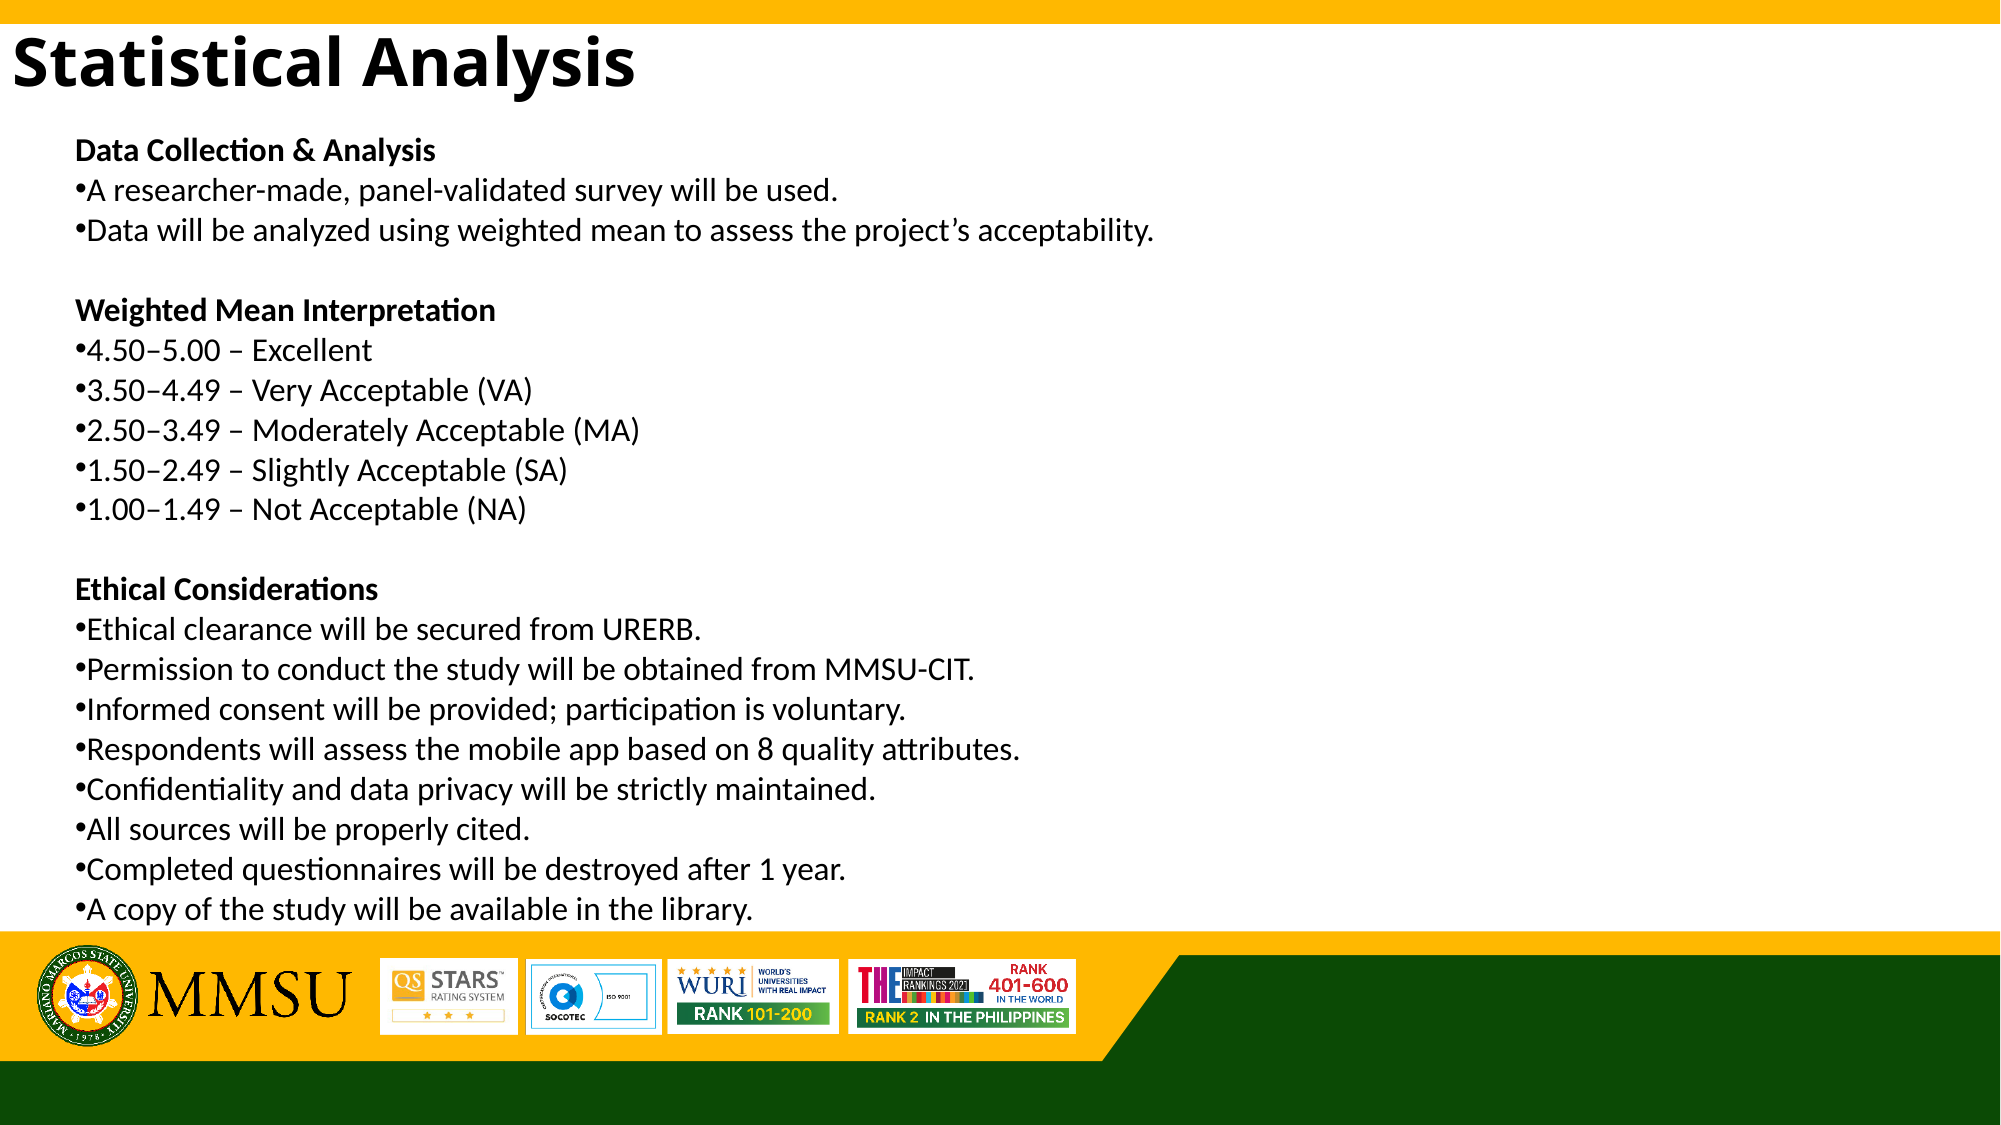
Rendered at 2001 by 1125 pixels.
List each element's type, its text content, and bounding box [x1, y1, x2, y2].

title Statistical Analysis [12, 19, 970, 182]
list Data Collection & Analysis A researcher-made, panel-validated survey will be used. Data will be analyzed using weighted mean to assess the project’s acceptability. Weighted Mean Interpretation 4.50–5.00 – Excellent 3.50–4.49 – Very Acceptable (VA) 2.50–3.49 – Moderately Acceptable (MA) 1.50–2.49 – Slightly Acceptable (SA) 1.00–1.49 – Not Acceptable (NA) Ethical Considerations Ethical clearance will be secured from URERB. Permission to conduct the study will be obtained from MMSU-CIT. Informed consent will be provided; participation is voluntary. Respondents will assess the mobile app based on 8 quality attributes. Confidentiality and data privacy will be strictly maintained. All sources will be properly cited. Completed questionnaires will be destroyed after 1 year. A copy of the study will be available in the library. [75, 128, 2000, 997]
picture [32, 902, 1086, 1086]
